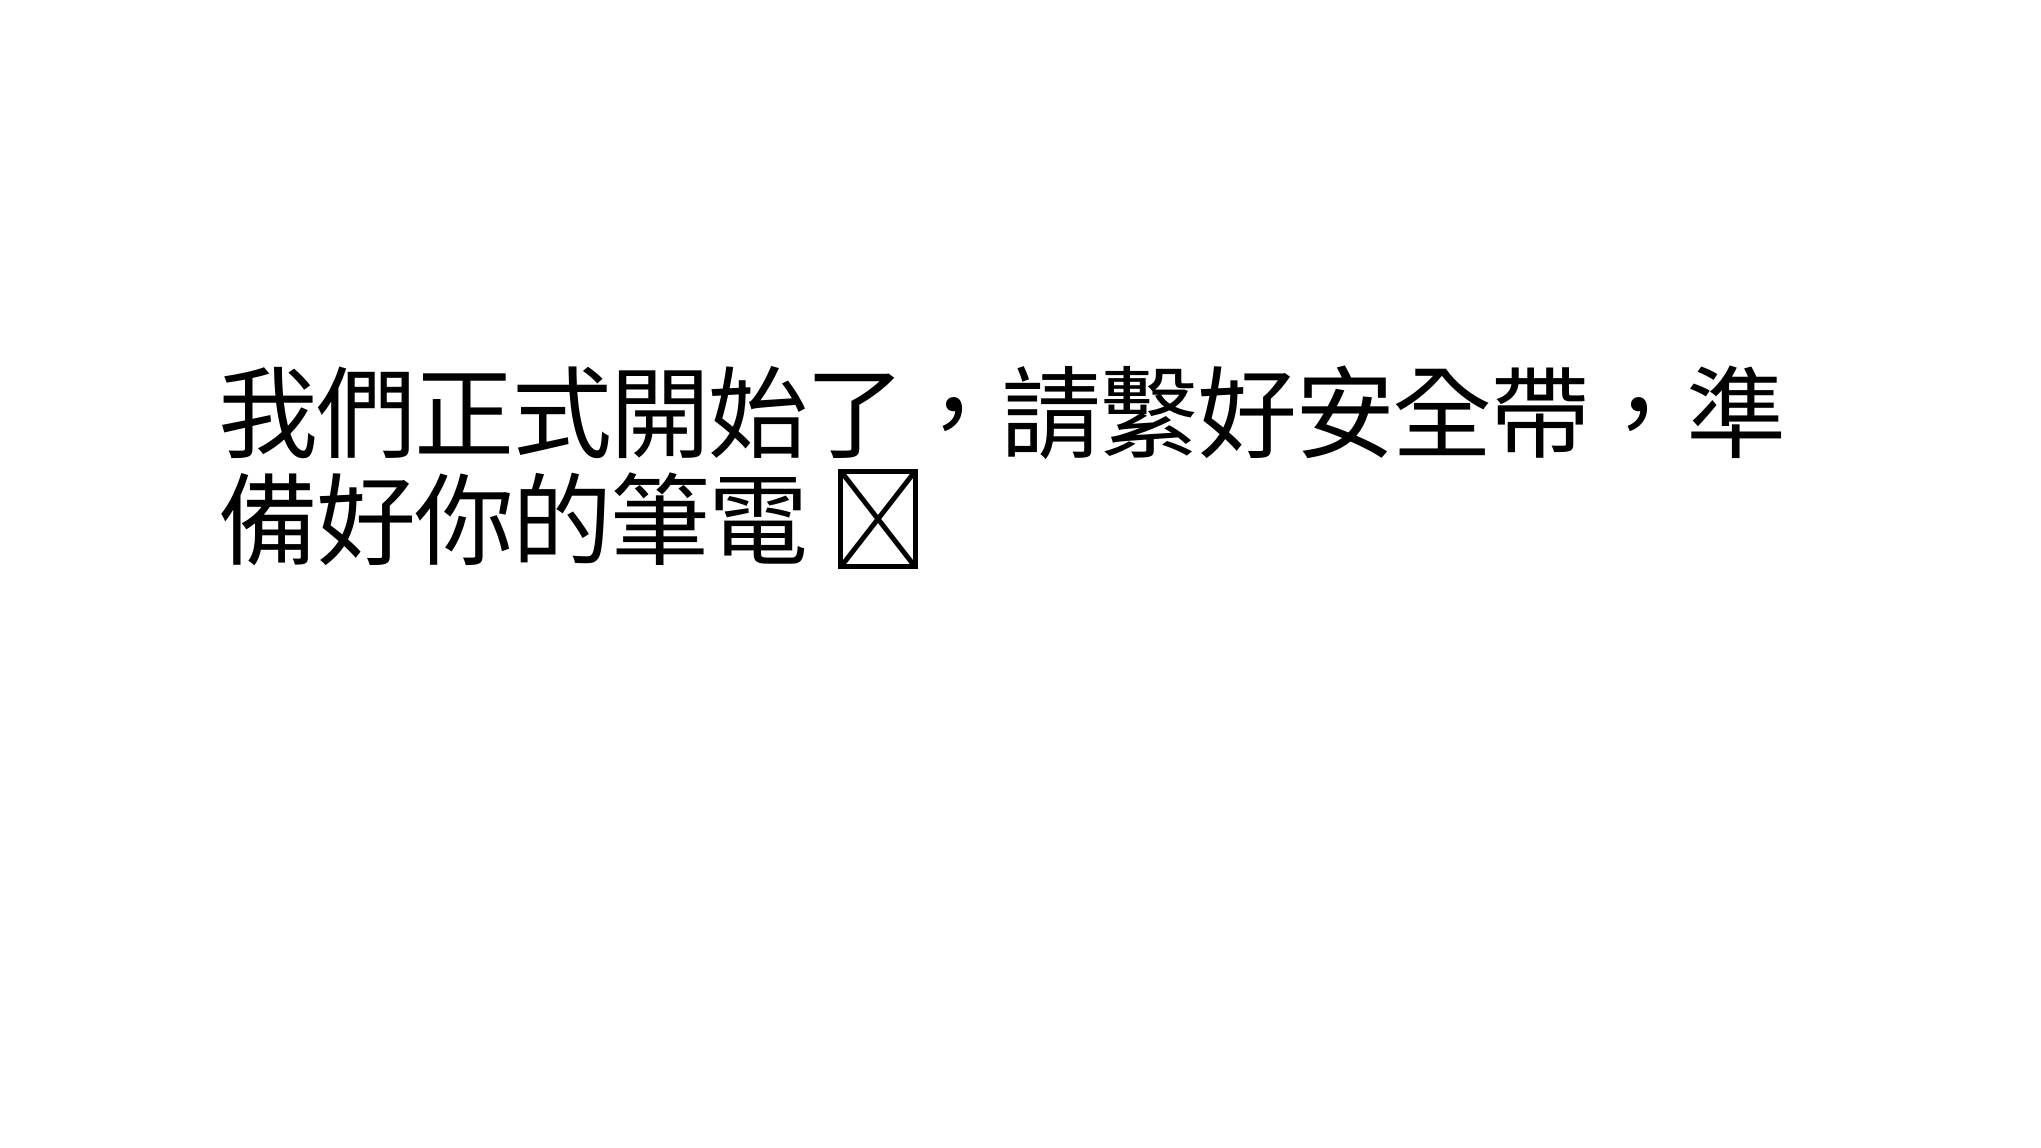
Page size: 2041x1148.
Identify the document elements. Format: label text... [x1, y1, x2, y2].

title 我們正式開始了，請繫好安全帶，準備好你的筆電  [195, 348, 1846, 649]
